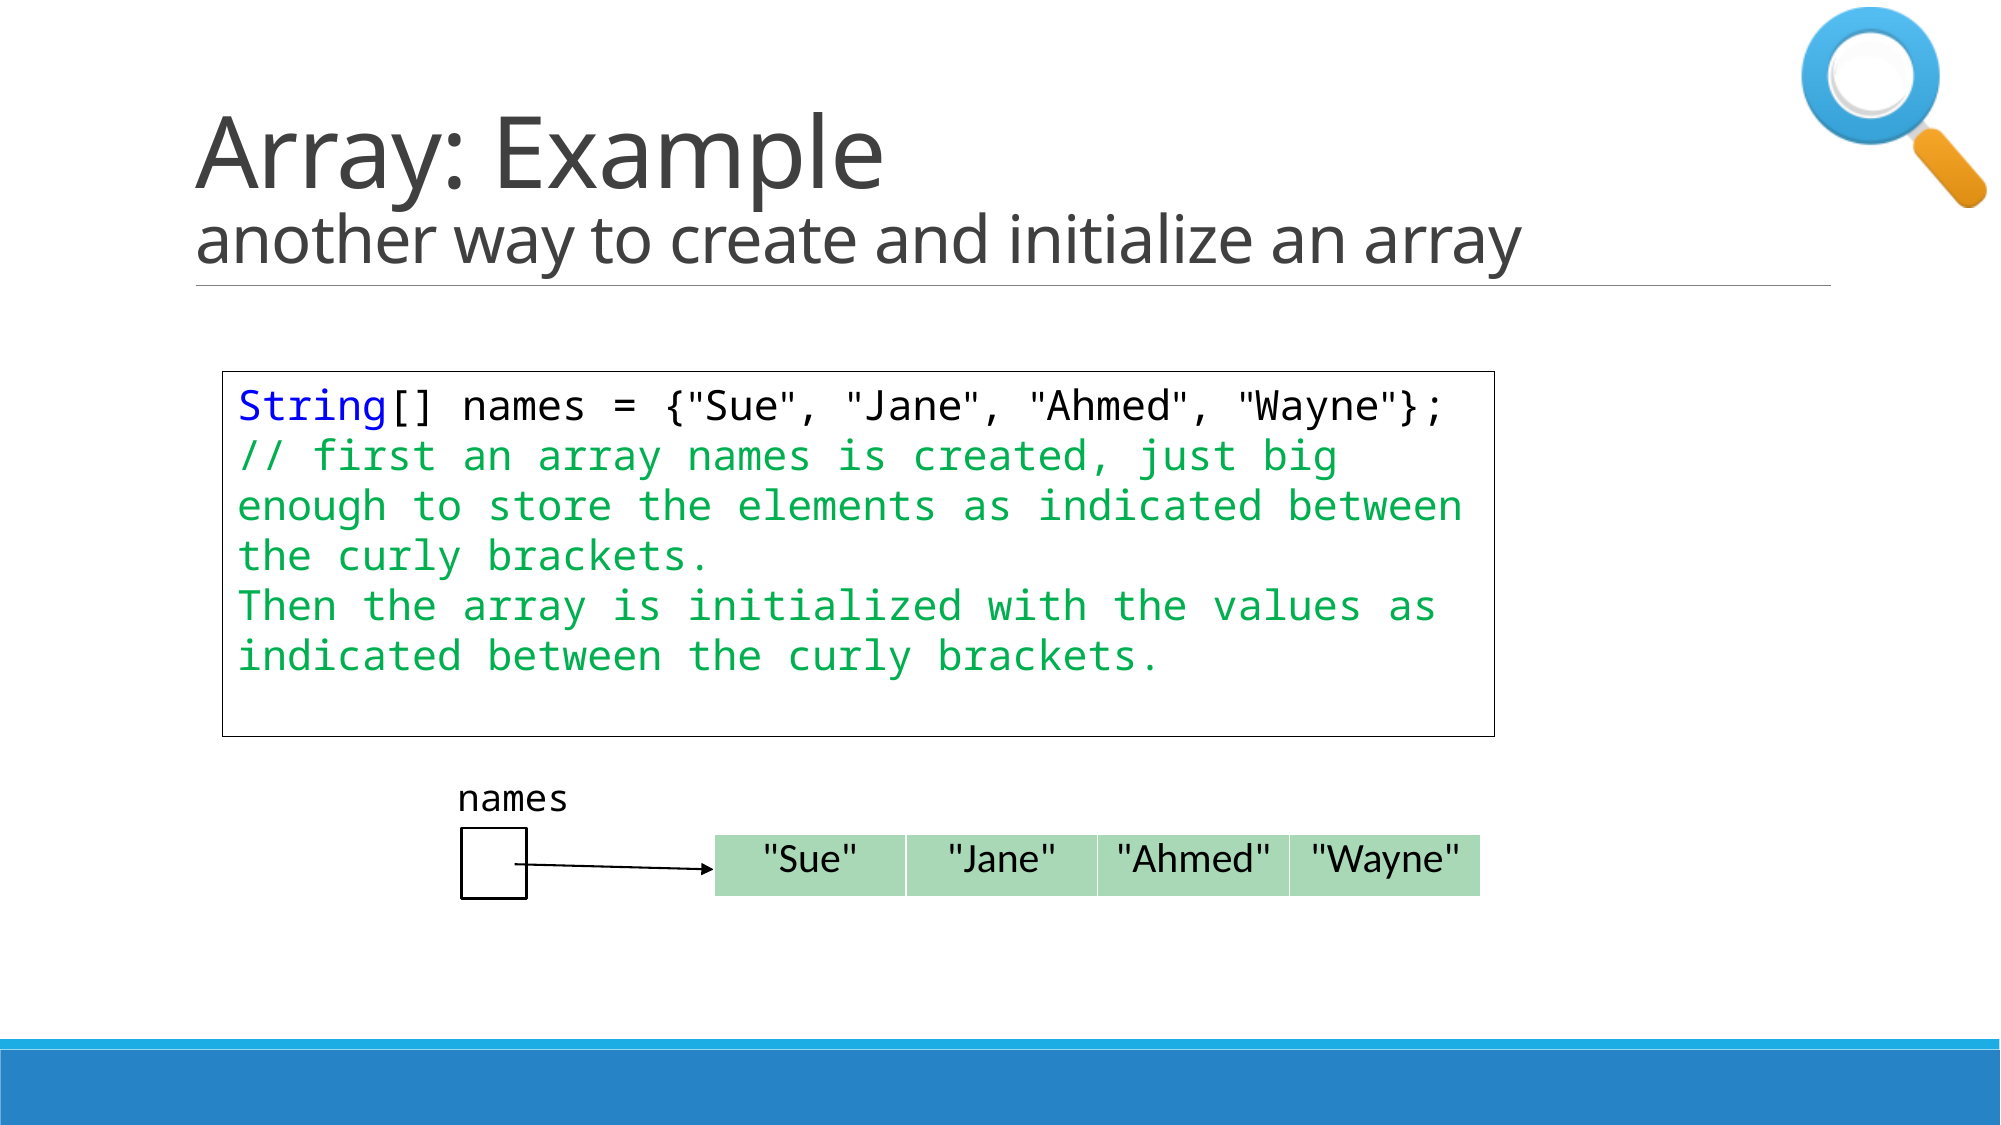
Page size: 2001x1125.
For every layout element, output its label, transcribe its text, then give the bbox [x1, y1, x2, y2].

picture [1794, 7, 1996, 209]
text_box String[] names = {"Sue", "Jane", "Ahmed", "Wayne"}; // first an array names is created, just big enough to store the elements as indicated between the curly brackets. Then the array is initialized with the values as indicated between the curly brackets. [222, 371, 1495, 737]
table_header "Jane" [907, 835, 1097, 896]
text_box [514, 863, 715, 870]
table_header "Wayne" [1290, 835, 1480, 896]
table_header "Sue" [715, 835, 905, 896]
title Array: Example another way to create and initialize an array [180, 47, 1830, 285]
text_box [442, 766, 621, 900]
table_header "Ahmed" [1098, 835, 1289, 896]
